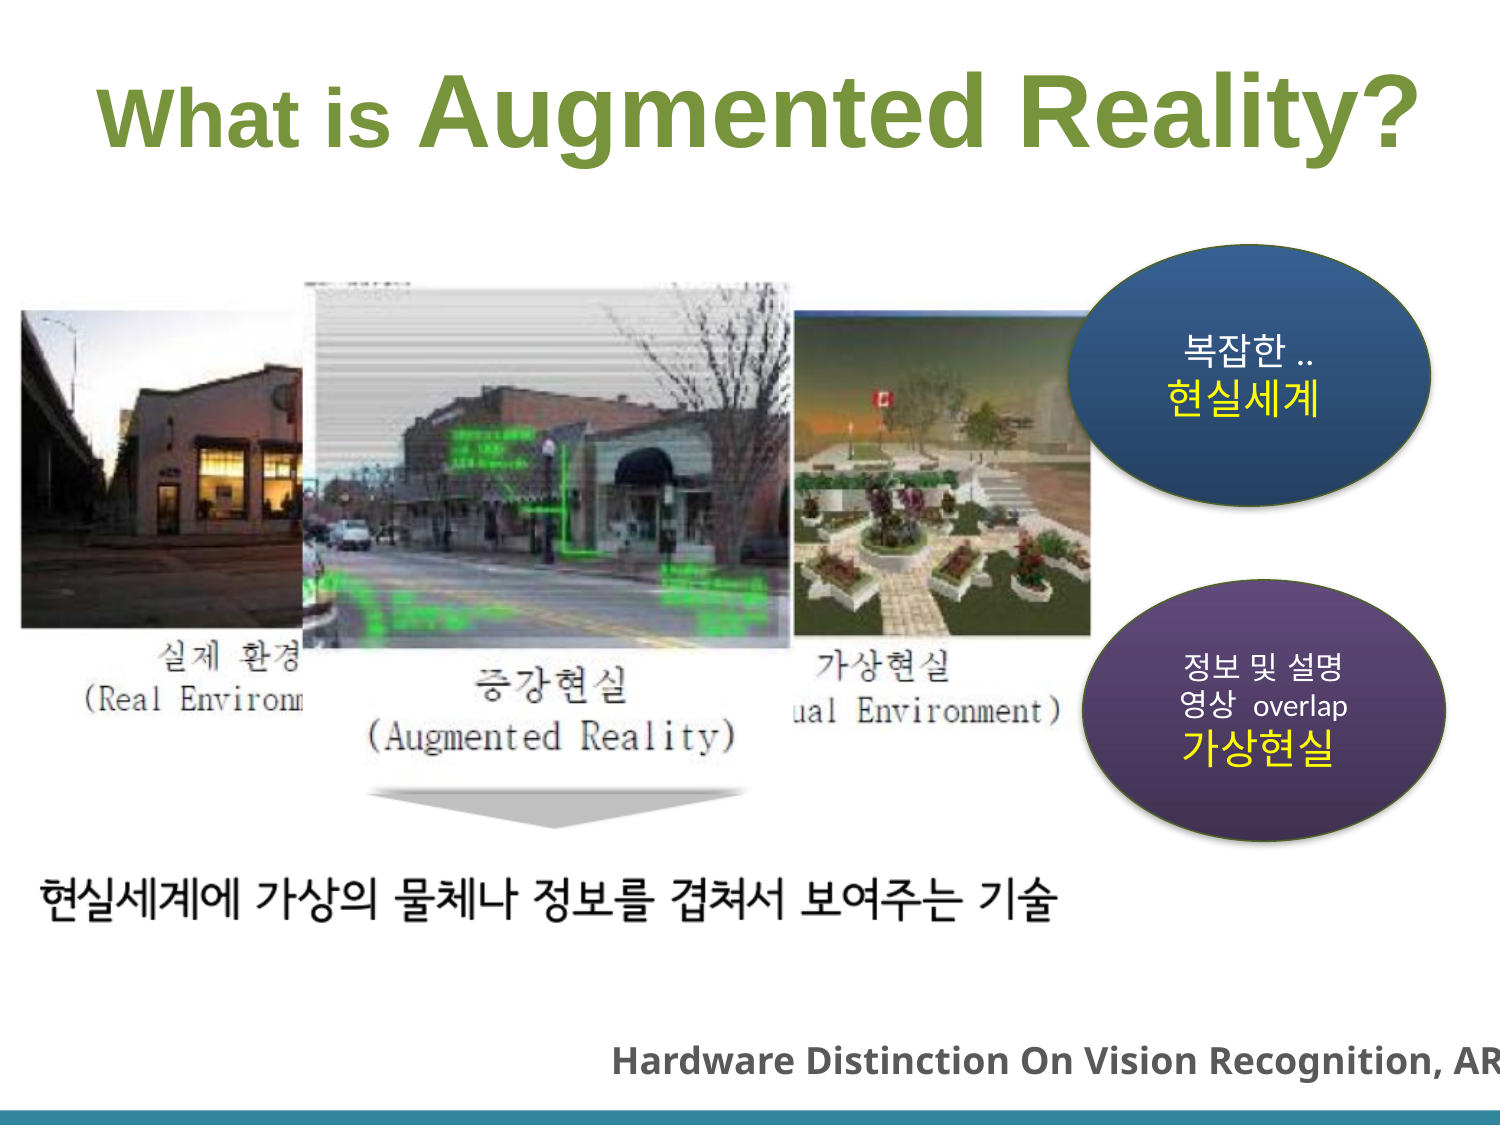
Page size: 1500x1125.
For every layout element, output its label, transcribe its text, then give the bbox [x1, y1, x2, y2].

text_box Hardware Distinction On Vision Recognition, AR [498, 1030, 1500, 1090]
picture [0, 244, 1106, 962]
text_box 복잡한.. 현실세계 [1109, 244, 1432, 507]
text_box What is Augmented Reality? [96, 43, 1425, 169]
text_box 정보 및 설명 영상 overlap 가상현실 [1109, 579, 1447, 843]
text_box [0, 1108, 1500, 1125]
